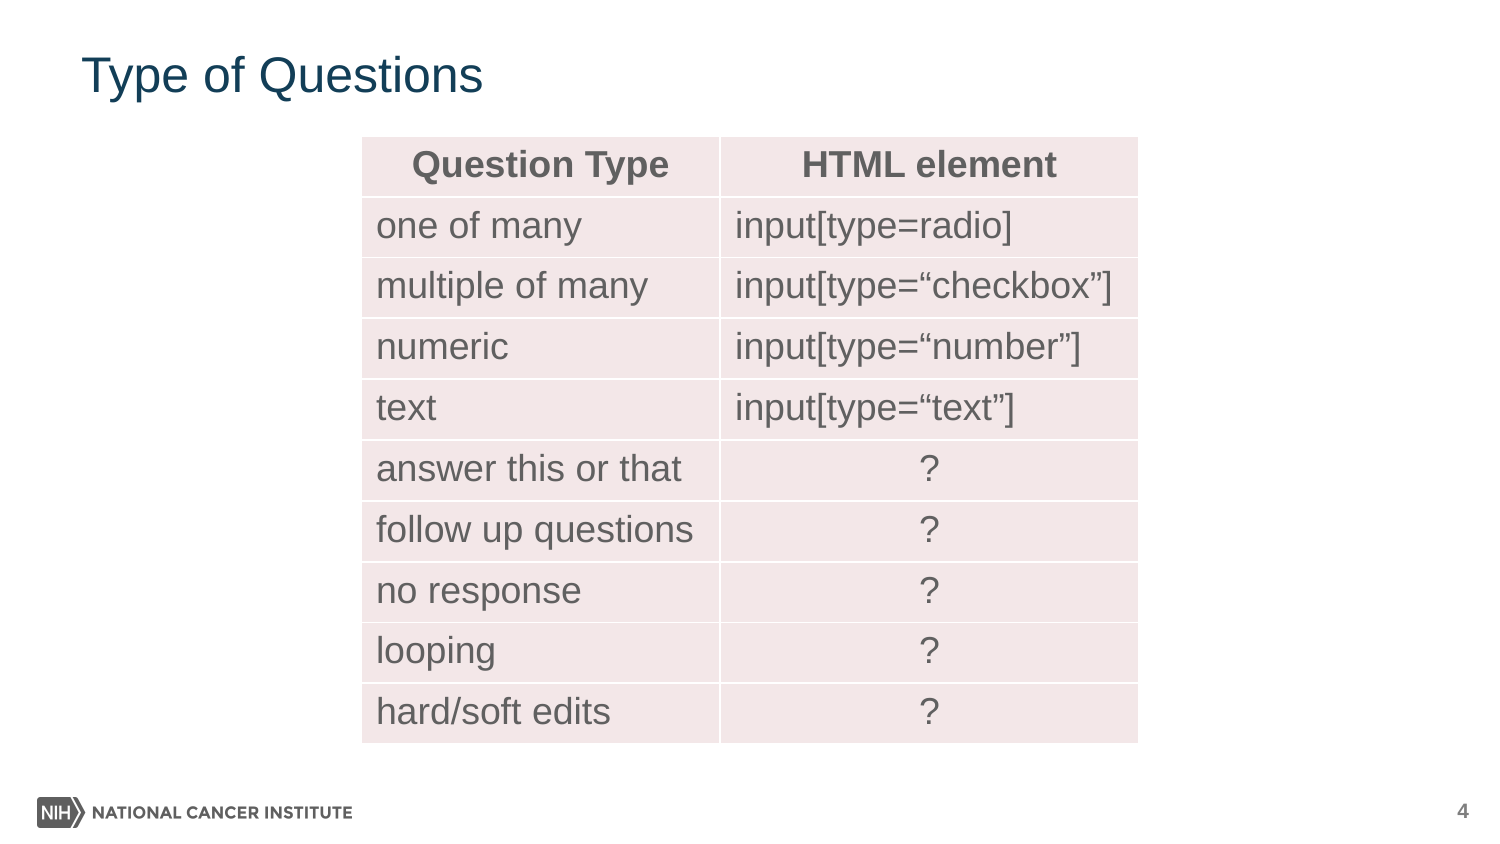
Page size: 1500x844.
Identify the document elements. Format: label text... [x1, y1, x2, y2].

table_cell hard/soft edits [362, 684, 719, 743]
table_cell multiple of many [362, 258, 719, 317]
table_cell ? [721, 563, 1138, 622]
table_cell input[type=“number”] [721, 319, 1138, 378]
table_cell looping [362, 623, 719, 682]
picture [37, 797, 352, 828]
table_cell ? [721, 441, 1138, 500]
table_cell input[type=“text”] [721, 380, 1138, 439]
table_cell ? [721, 502, 1138, 561]
table_cell ? [721, 623, 1138, 682]
table_header Question Type [362, 137, 719, 196]
table_cell one of many [362, 198, 719, 257]
table_cell ? [721, 684, 1138, 743]
table_cell no response [362, 563, 719, 622]
table_cell numeric [362, 319, 719, 378]
table_cell follow up questions [362, 502, 719, 561]
table_header HTML element [721, 137, 1138, 196]
table_cell text [362, 380, 719, 439]
table_cell input[type=radio] [721, 198, 1138, 257]
table_cell input[type=“checkbox”] [721, 258, 1138, 317]
title Type of Questions [81, 51, 1421, 104]
table_cell answer this or that [362, 441, 719, 500]
